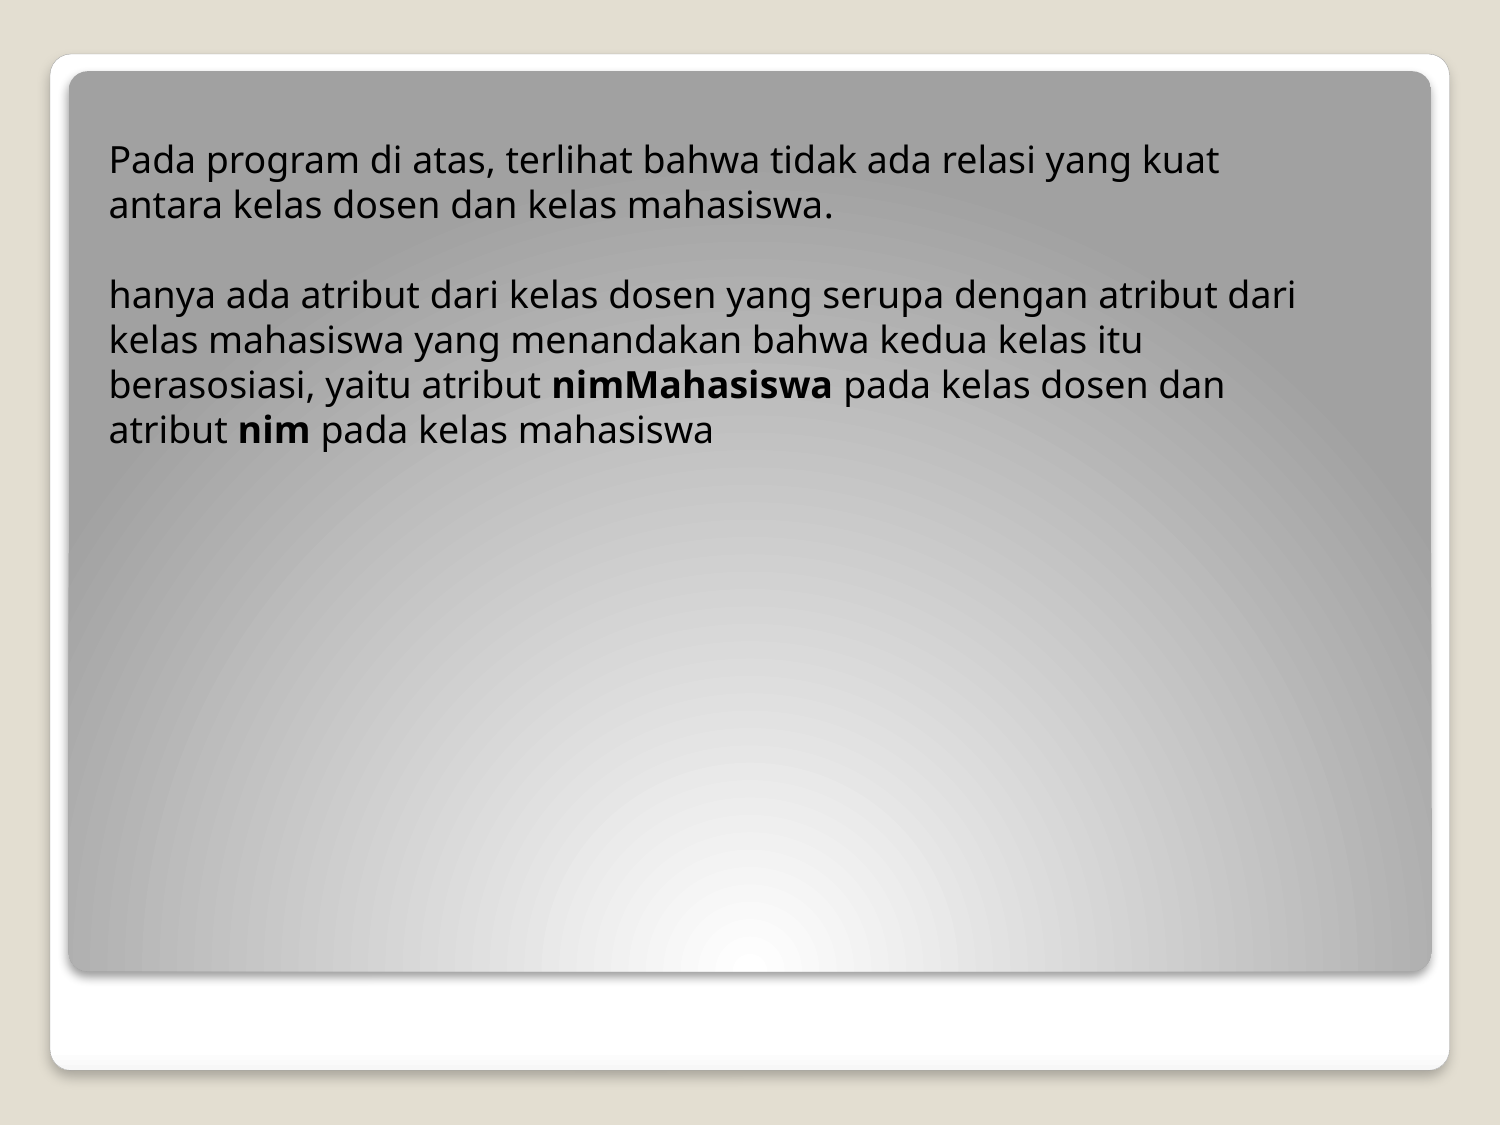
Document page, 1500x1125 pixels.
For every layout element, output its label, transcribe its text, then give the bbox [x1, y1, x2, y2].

text_box Pada program di atas, terlihat bahwa tidak ada relasi yang kuat antara kelas dosen dan kelas mahasiswa. hanya ada atribut dari kelas dosen yang serupa dengan atribut dari kelas mahasiswa yang menandakan bahwa kedua kelas itu berasosiasi, yaitu atribut nimMahasiswa pada kelas dosen dan atribut nim pada kelas mahasiswa [93, 128, 1360, 504]
